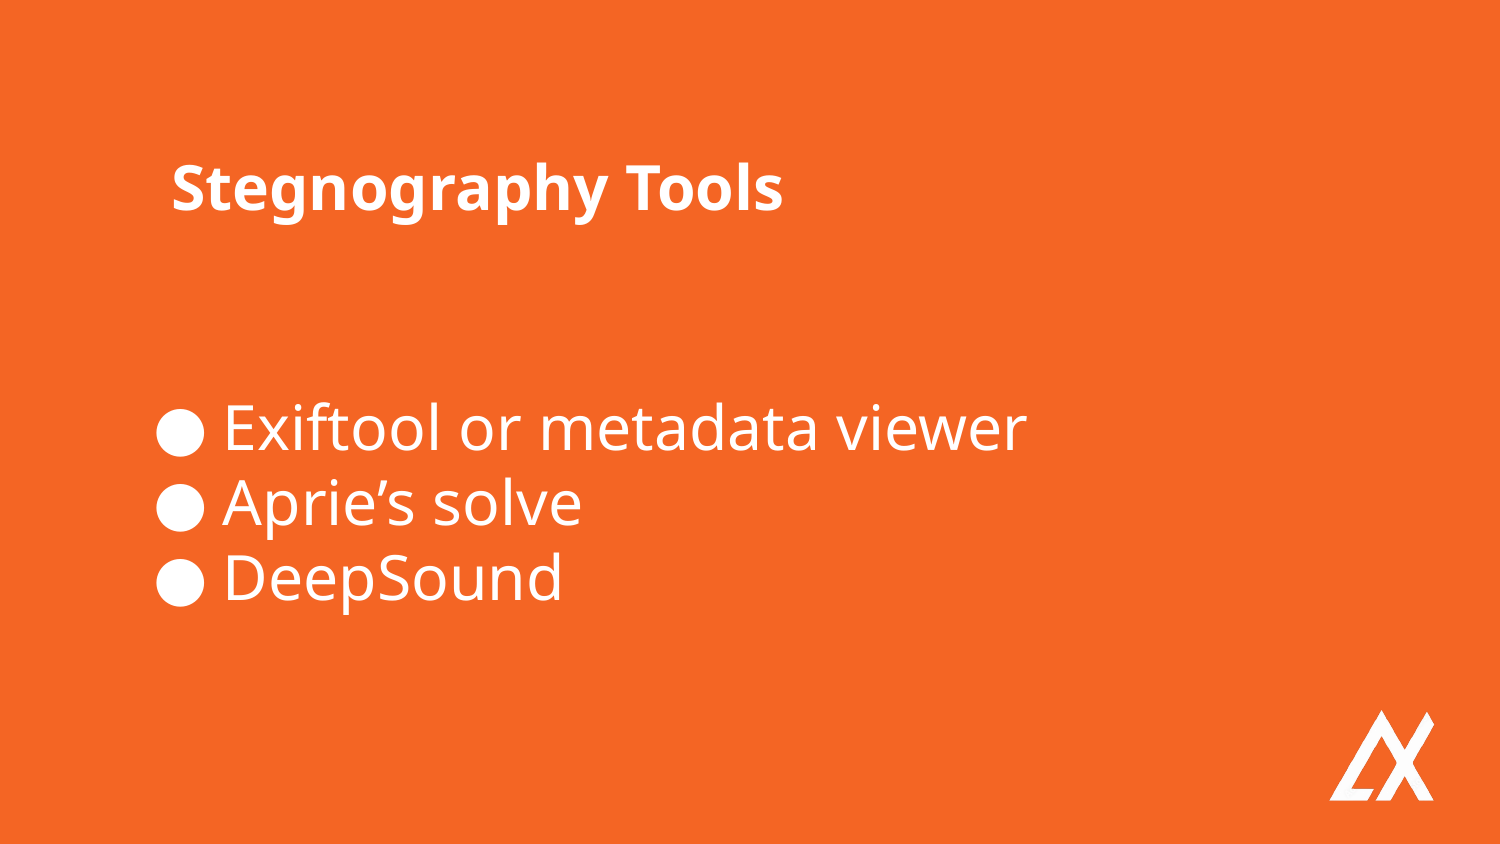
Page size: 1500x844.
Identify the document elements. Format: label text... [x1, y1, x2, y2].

picture [1210, 618, 1500, 844]
text_box Stegnography Tools [156, 112, 1341, 238]
text_box Exiftool or metadata viewer Aprie’s solve DeepSound [132, 502, 1317, 628]
